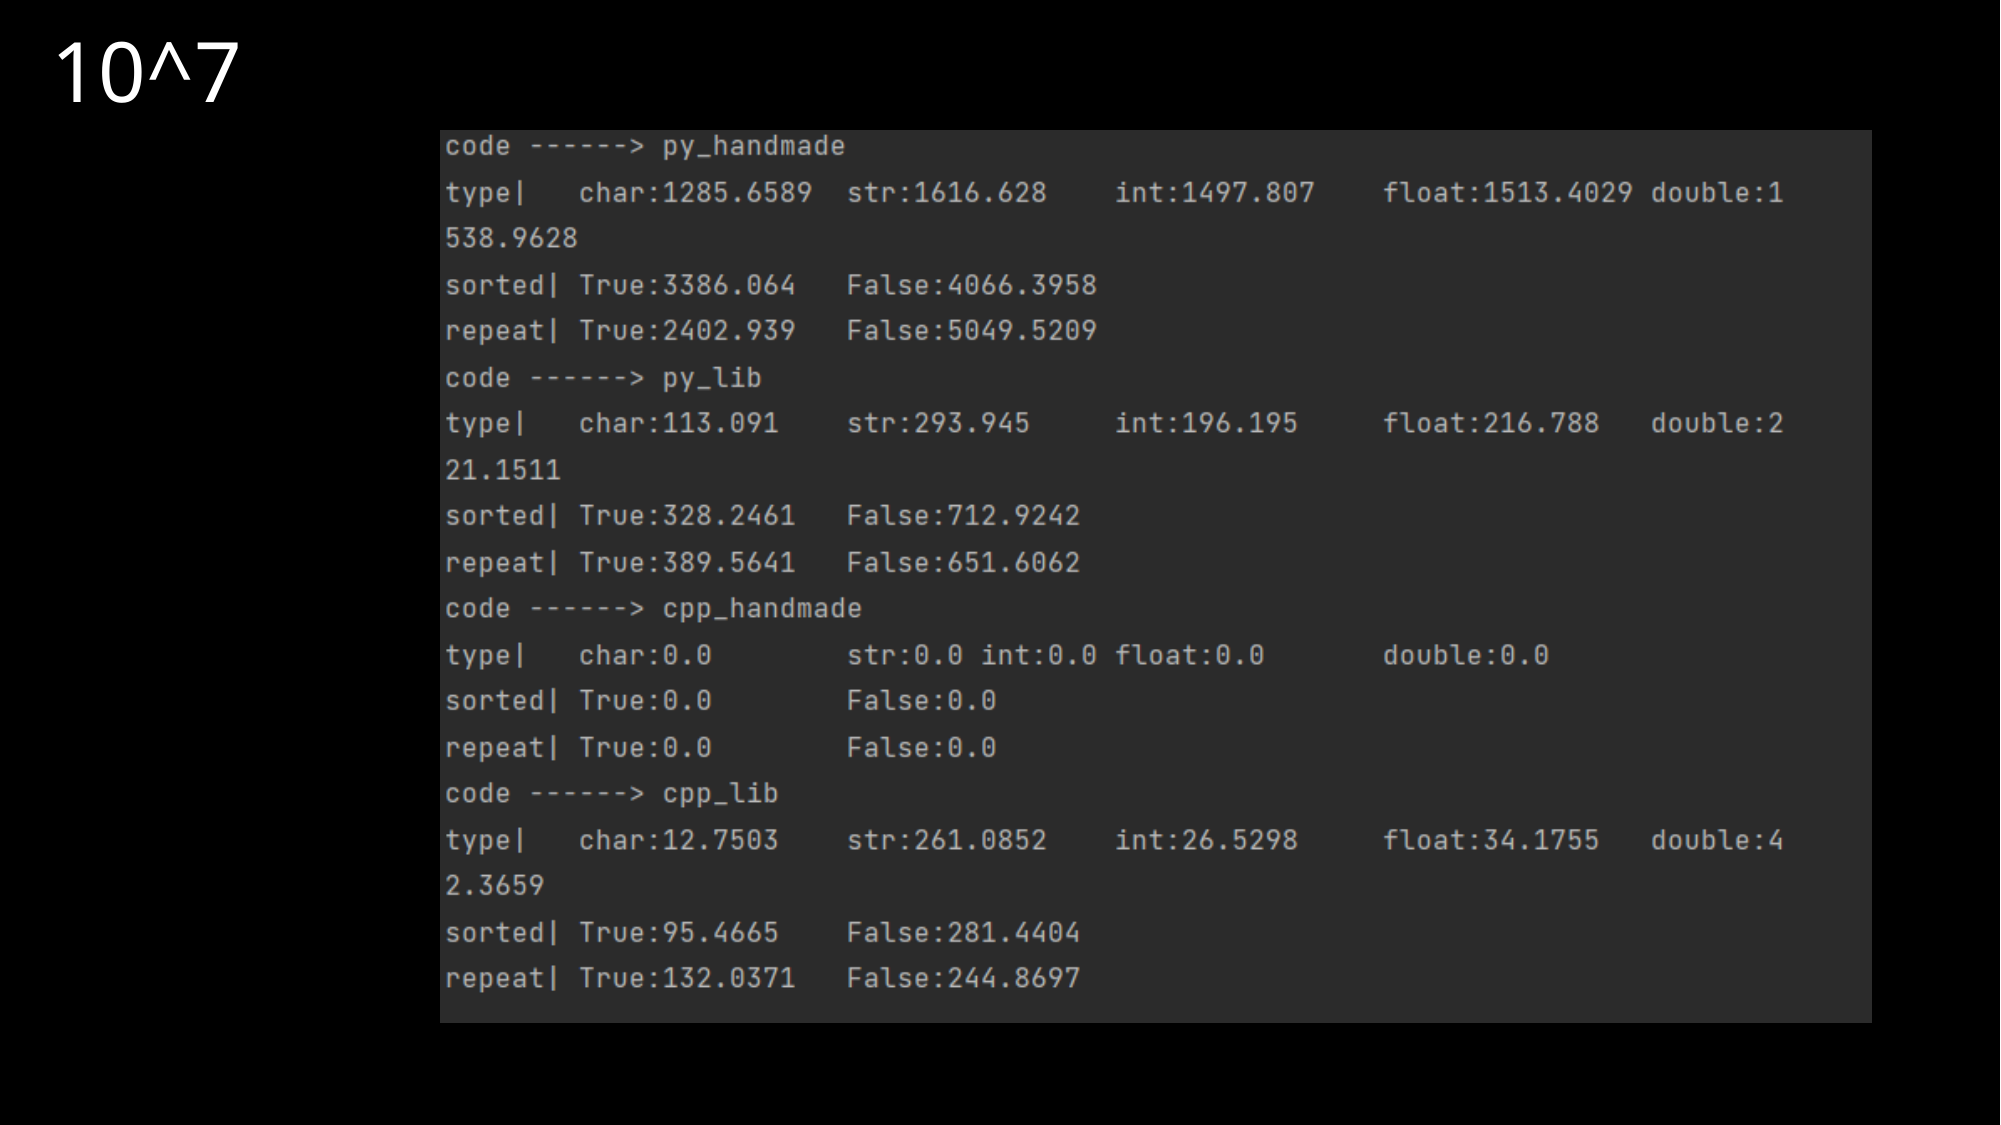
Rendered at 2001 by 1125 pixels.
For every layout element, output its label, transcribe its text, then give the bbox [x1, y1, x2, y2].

text_box [0, 0, 2000, 1125]
title 10^7 [36, 22, 757, 240]
picture [439, 130, 1872, 1023]
